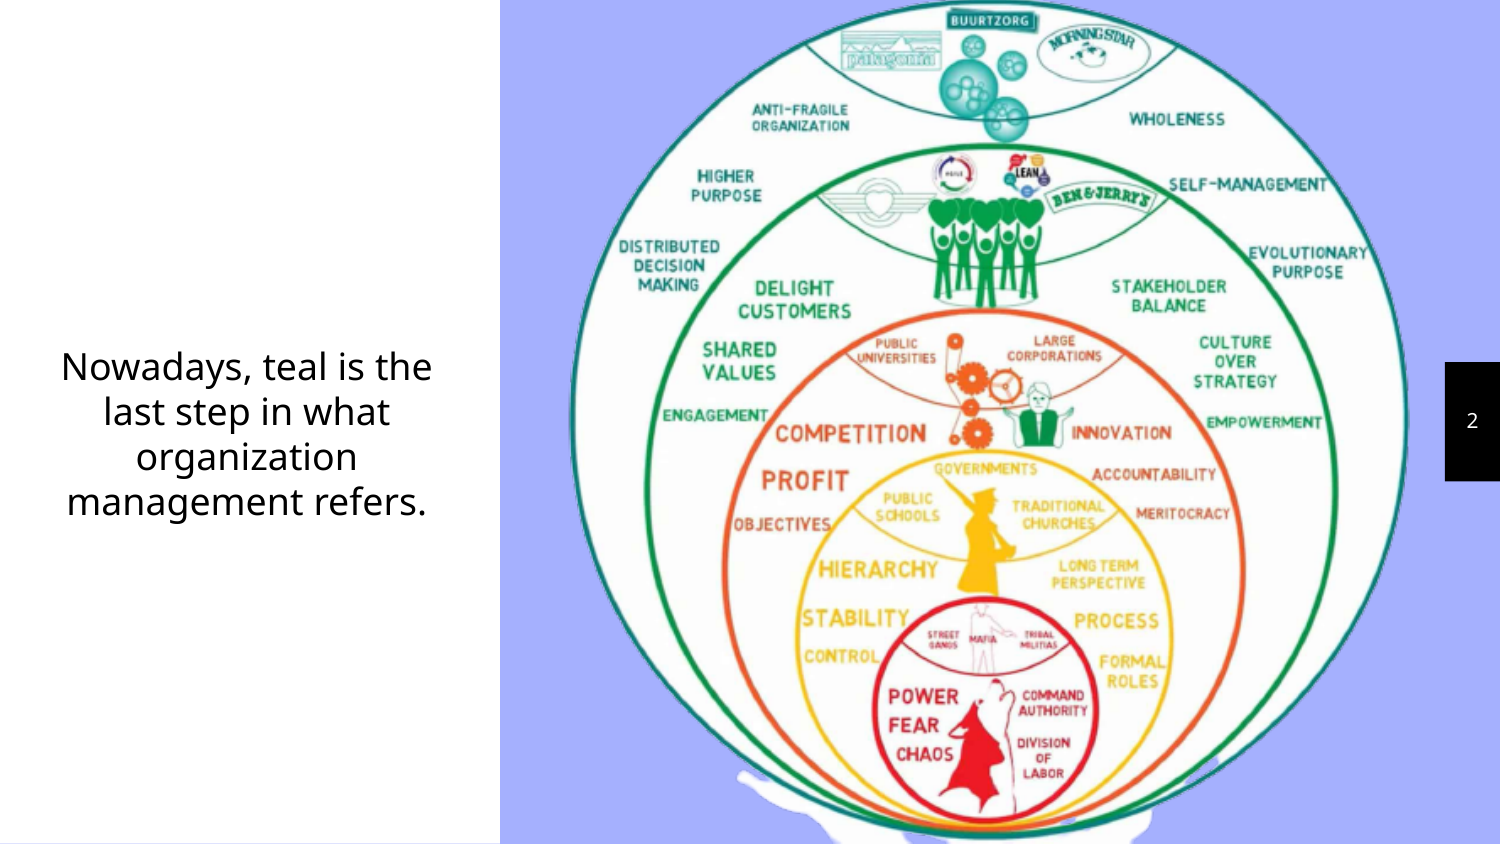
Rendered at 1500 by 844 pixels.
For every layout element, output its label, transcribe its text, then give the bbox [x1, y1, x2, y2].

picture [565, 0, 1411, 844]
list Nowadays, teal is the last step in what organization management refers. [25, 327, 469, 516]
slide_number ‹#› [1444, 362, 1500, 482]
